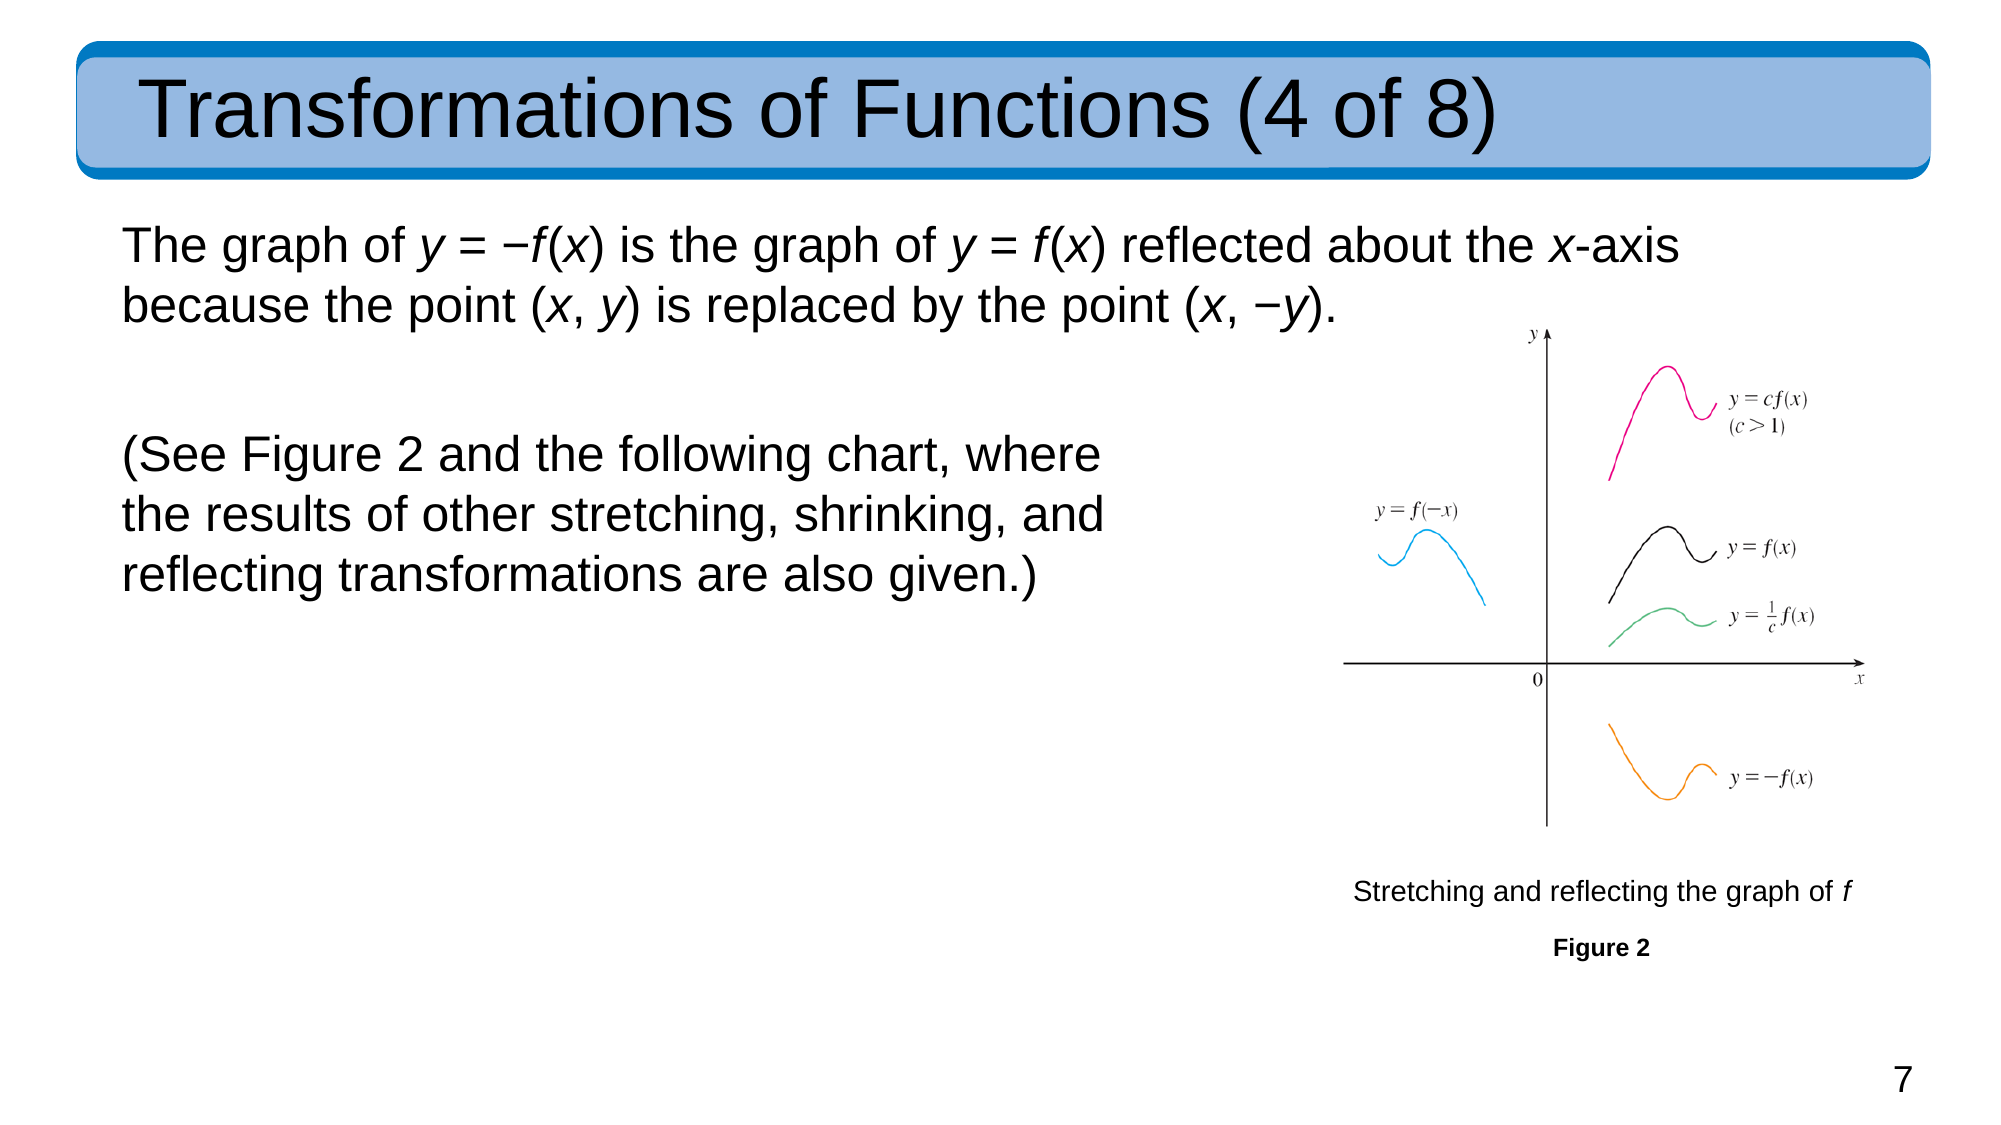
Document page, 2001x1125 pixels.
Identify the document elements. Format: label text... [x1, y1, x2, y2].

list The graph of y = −f (x) is the graph of y = f (x) reflected about the x-axis because the point (x, y) is replaced by the point (x, −y). [121, 212, 1881, 380]
title Transformations of Functions (4 of 8) [137, 65, 1863, 176]
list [1335, 321, 1869, 834]
list (See Figure 2 and the following chart, where the results of other stretching, shrinking, and reflecting transformations are also given.) [121, 421, 1163, 653]
list Stretching and reflecting the graph of f [1241, 876, 1962, 931]
list Figure 2 [1509, 934, 1695, 972]
